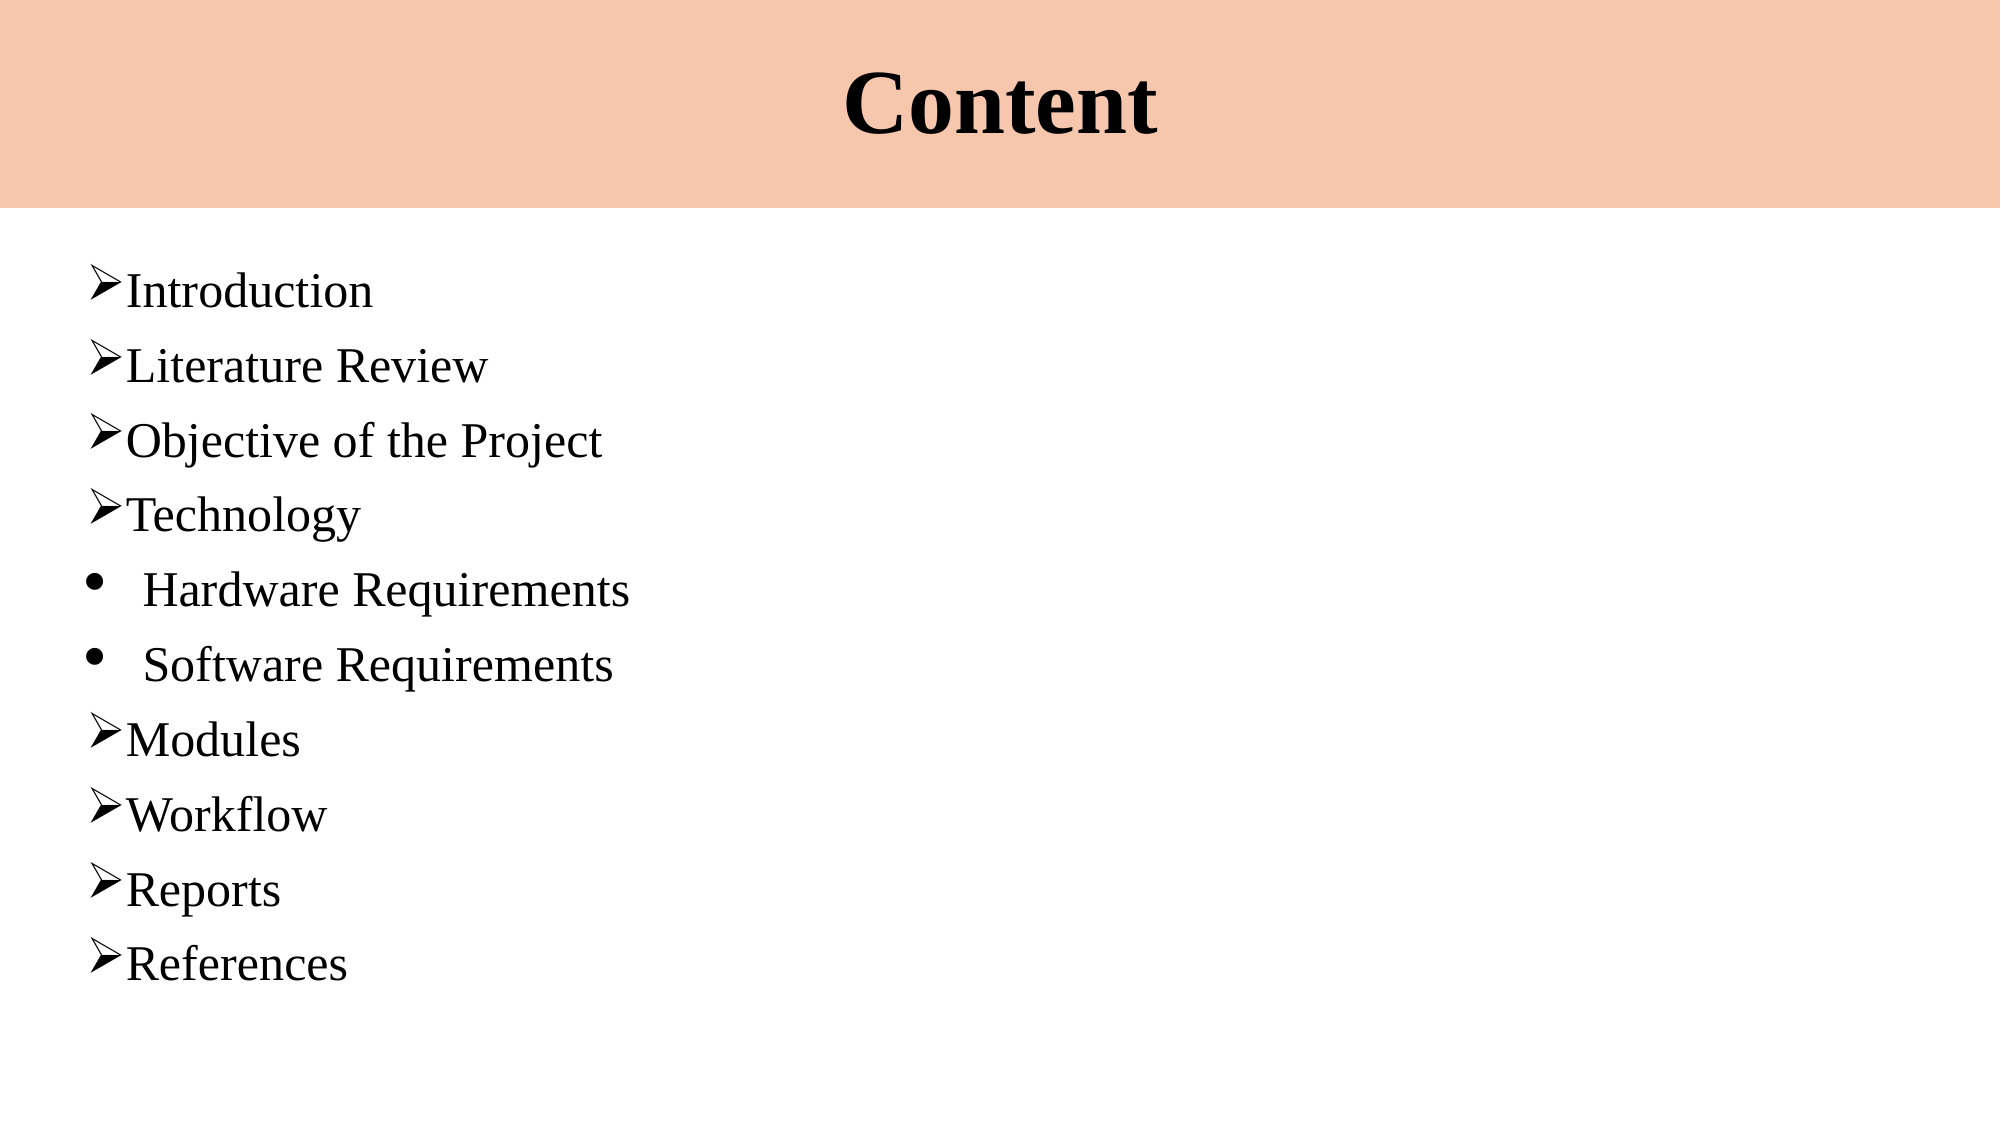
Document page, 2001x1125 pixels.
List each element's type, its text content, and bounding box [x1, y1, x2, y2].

list Introduction Literature Review Objective of the Project Technology Hardware Requirements Software Requirements Modules Workflow Reports References [71, 256, 1925, 1081]
title Content [0, 0, 2000, 208]
